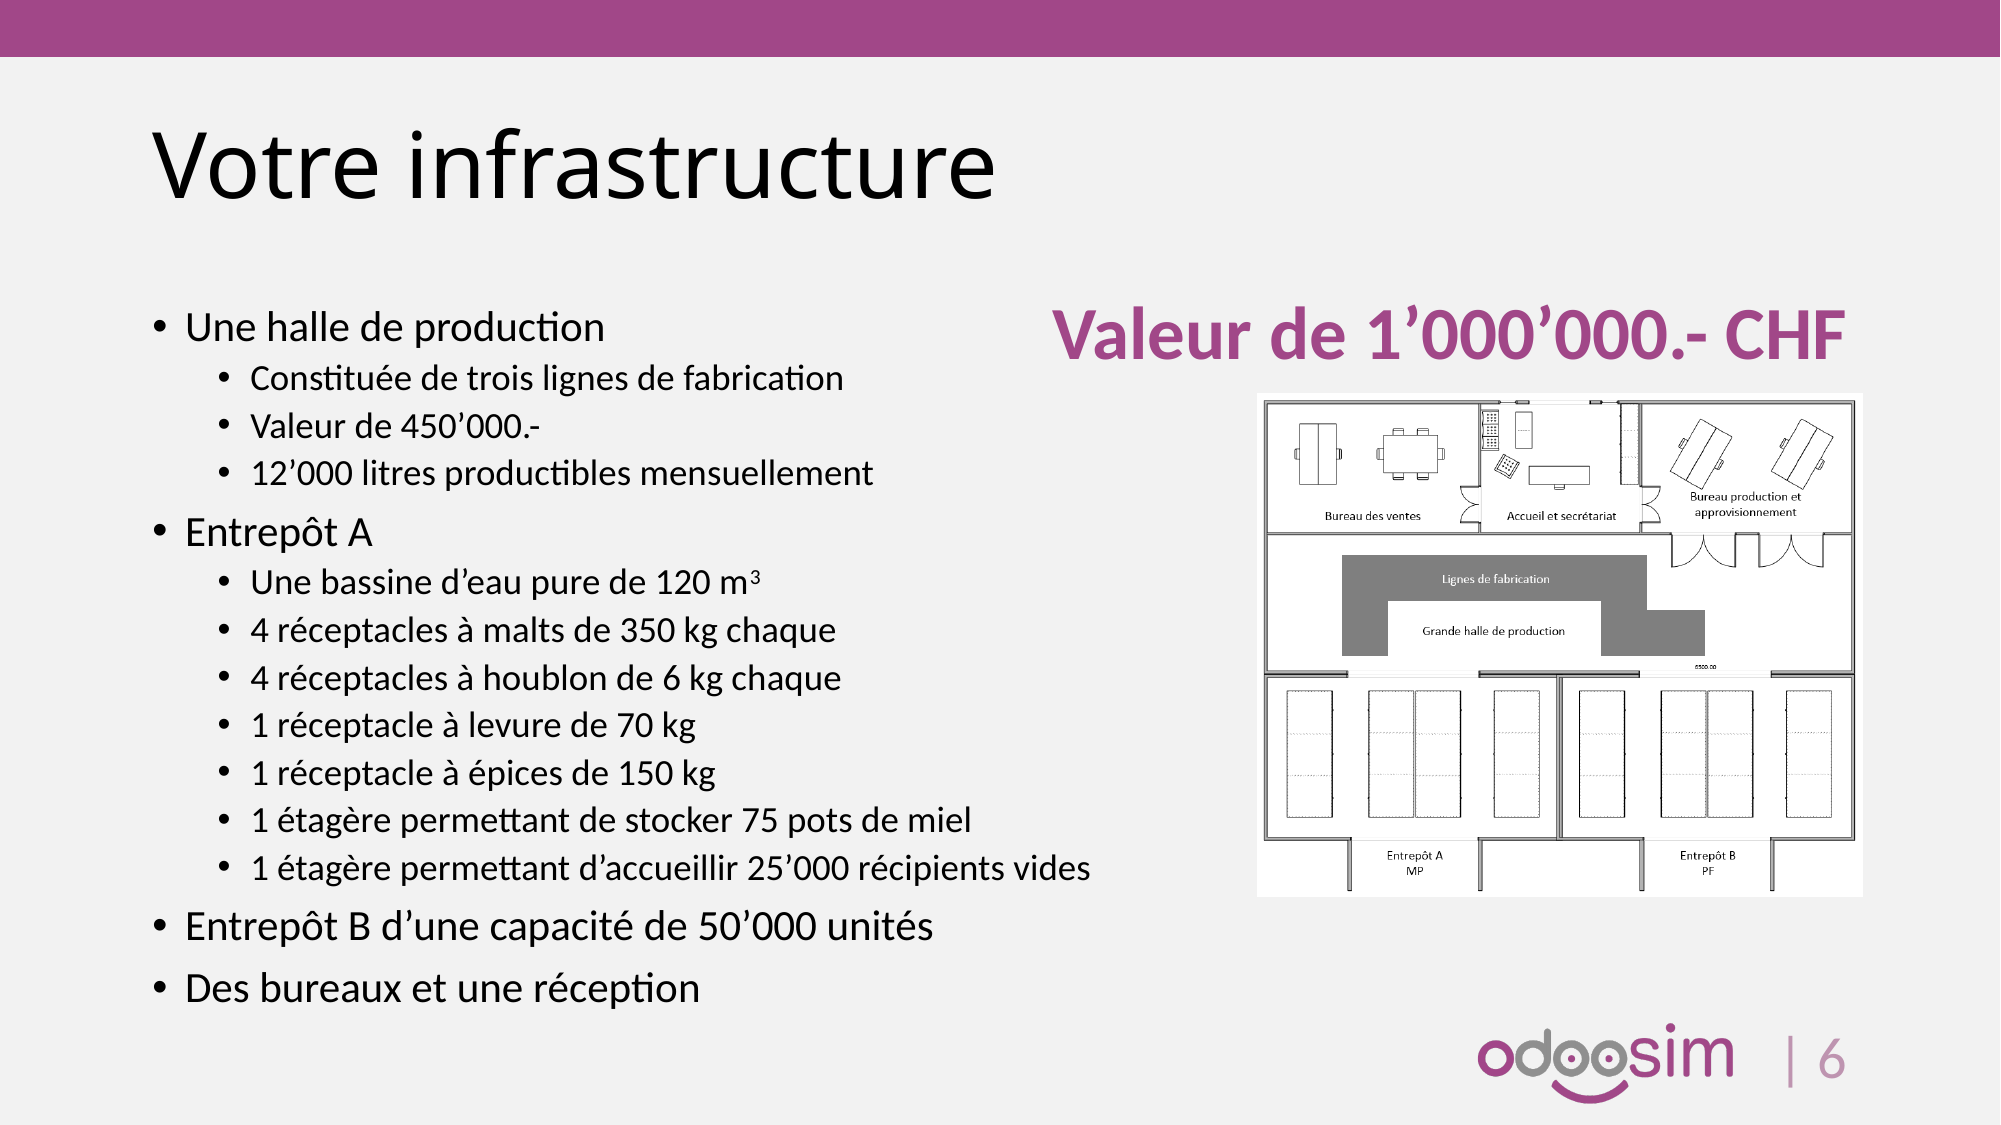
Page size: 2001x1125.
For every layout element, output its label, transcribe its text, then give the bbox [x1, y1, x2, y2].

list Une halle de production Constituée de trois lignes de fabrication Valeur de 450’000.- 12’000 litres productibles mensuellement Entrepôt A Une bassine d’eau pure de 120 m3 4 réceptacles à malts de 350 kg chaque 4 réceptacles à houblon de 6 kg chaque 1 réceptacle à levure de 70 kg 1 réceptacle à épices de 150 kg 1 étagère permettant de stocker 75 pots de miel 1 étagère permettant d’accueillir 25’000 récipients vides Entrepôt B d’une capacité de 50’000 unités Des bureaux et une réception [137, 297, 1863, 1026]
title Votre infrastructure [137, 59, 1863, 278]
picture [1458, 1086, 1753, 1106]
picture [1257, 393, 1863, 897]
slide_number | 5 [1412, 1025, 1863, 1086]
text_box Valeur de 1’000’000.- CHF [1024, 277, 1863, 382]
